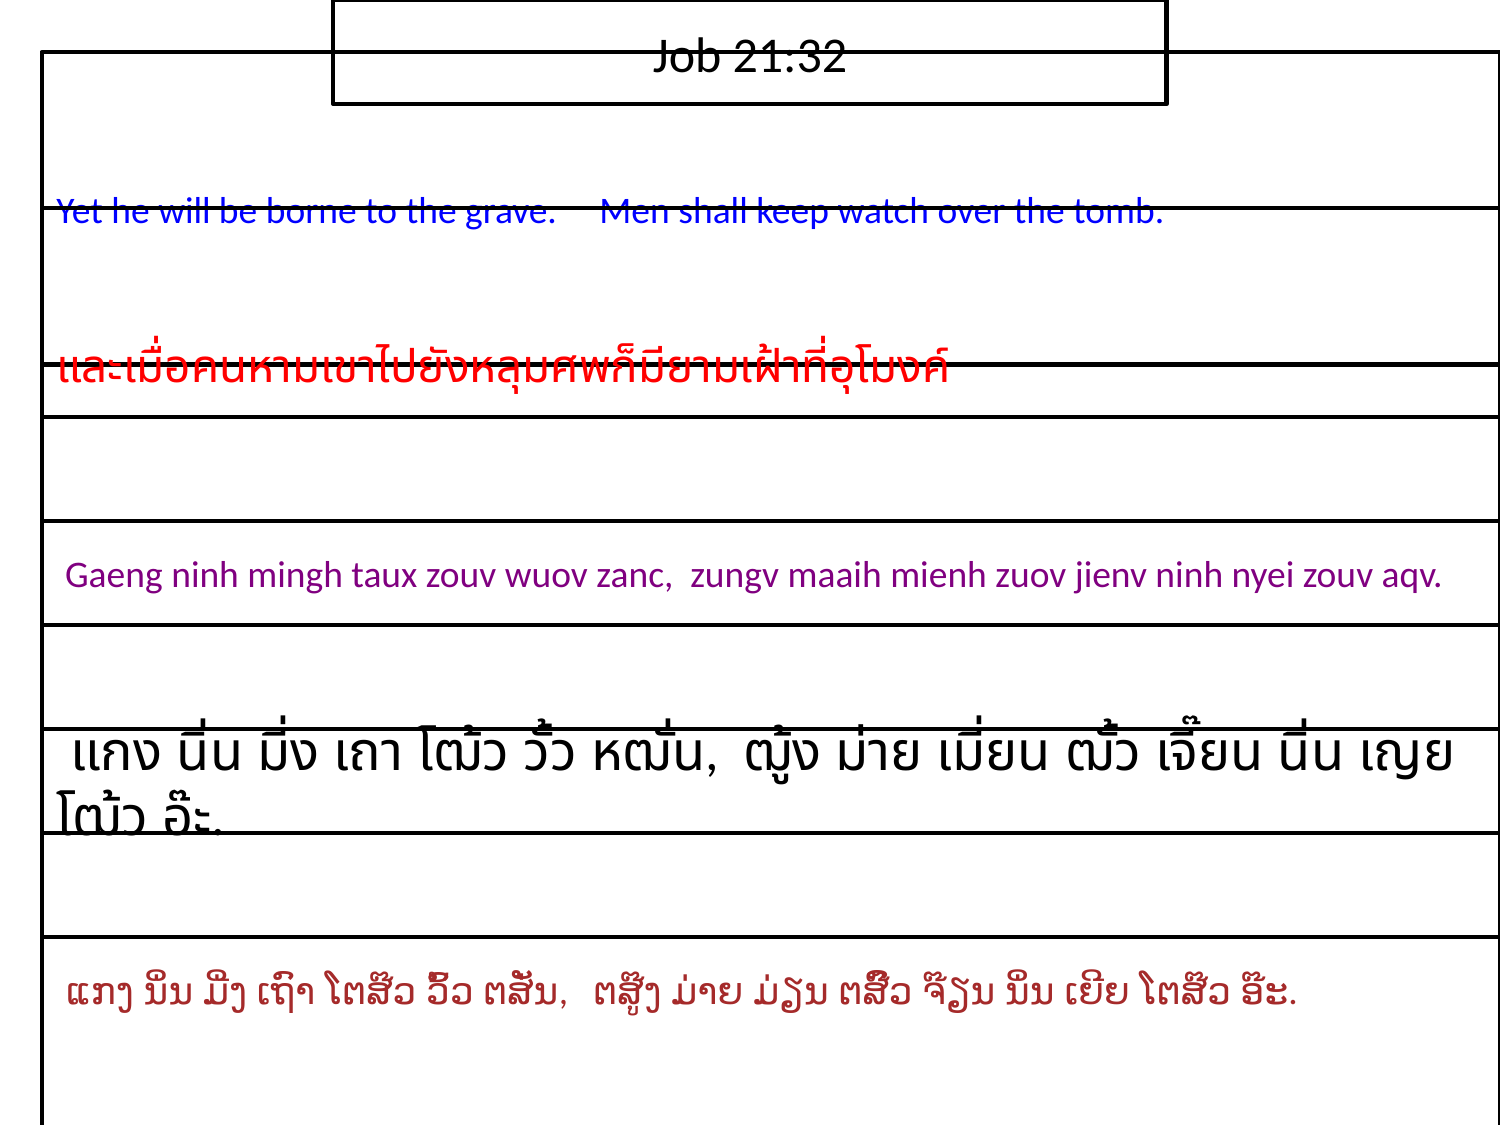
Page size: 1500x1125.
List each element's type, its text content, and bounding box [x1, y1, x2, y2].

text_box และ​เมื่อ​คน​หาม​เขา​ไป​ยัง​หลุม​ศพ​ก็​มี​ยาม​เฝ้า​ที่​อุโมงค์ [40, 206, 1500, 415]
text_box Job 21:32 [331, 0, 1169, 50]
text_box แกง นิ่น มี่ง เถา โฒ้ว วั้ว หฒั่น, ฒู้ง ม่าย เมี่ยน ฒั้ว เจี๊ยน นิ่น เญย โฒ้ว อ๊ะ. [40, 623, 1500, 831]
text_box Gaeng ninh mingh taux zouv wuov zanc, zungv maaih mienh zuov jienv ninh nyei zouv aqv. [40, 415, 1500, 623]
text_box Yet he will be borne to the grave. Men shall keep watch over the tomb. [40, 50, 1500, 206]
text_box ແກງ ນິ່ນ ມີ່ງ ເຖົາ ໂຕສ໊ວ ວົ້ວ ຕສັ່ນ, ຕສູ໊ງ ມ່າຍ ມ່ຽນ ຕສົ໊ວ ຈ໊ຽນ ນິ່ນ ເຍີຍ ໂຕສ໊ວ ອ໊ະ. [40, 831, 1500, 1125]
